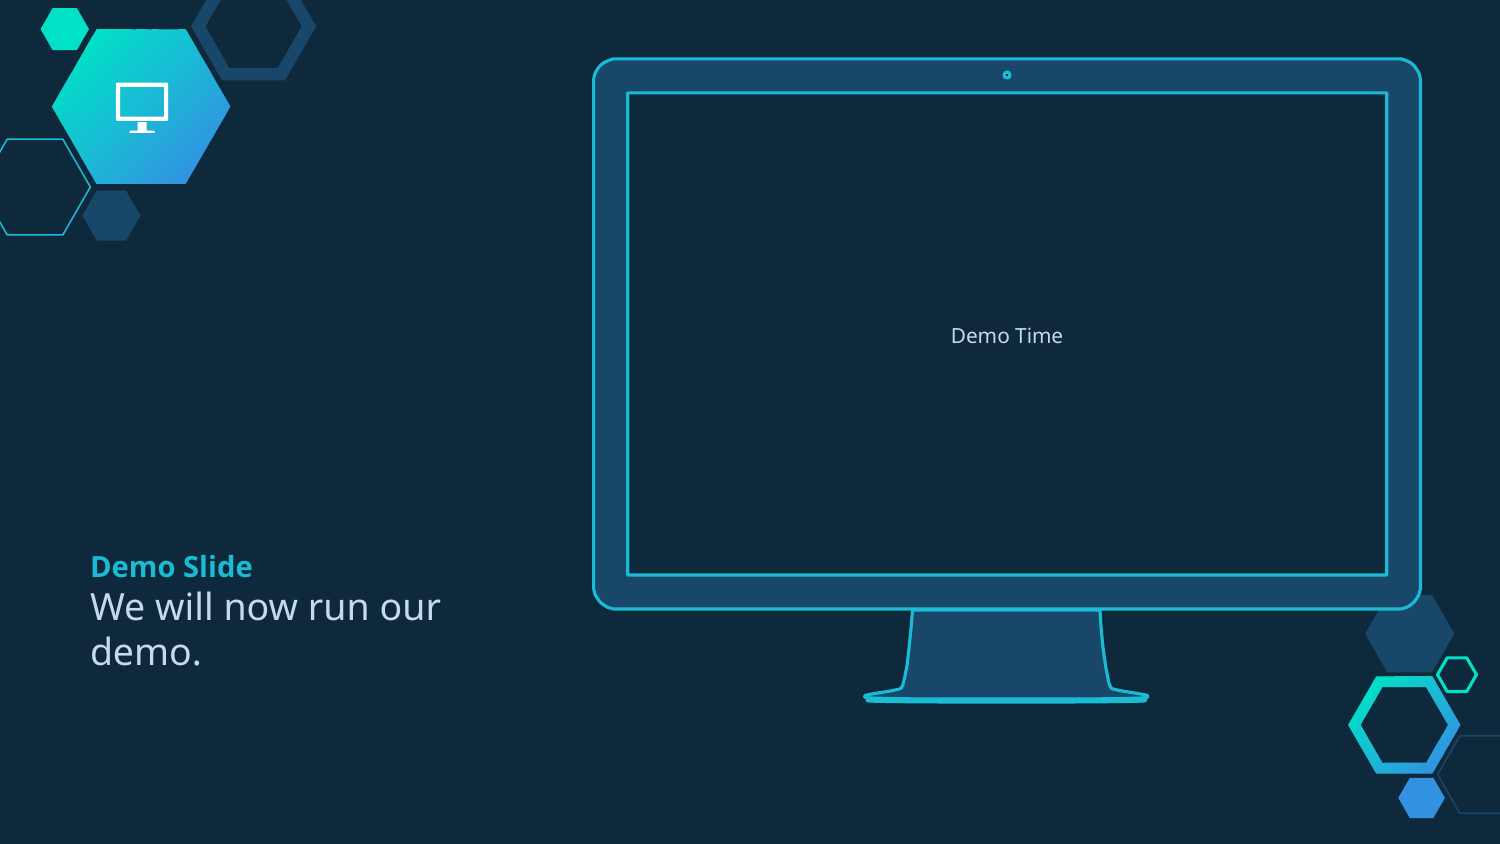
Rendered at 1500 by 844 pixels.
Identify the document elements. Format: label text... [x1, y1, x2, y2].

text_box [593, 58, 1421, 609]
list Demo Slide We will now run our demo. [75, 242, 541, 689]
text_box Demo Time [628, 92, 1386, 577]
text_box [115, 82, 169, 134]
text_box [864, 610, 1148, 703]
